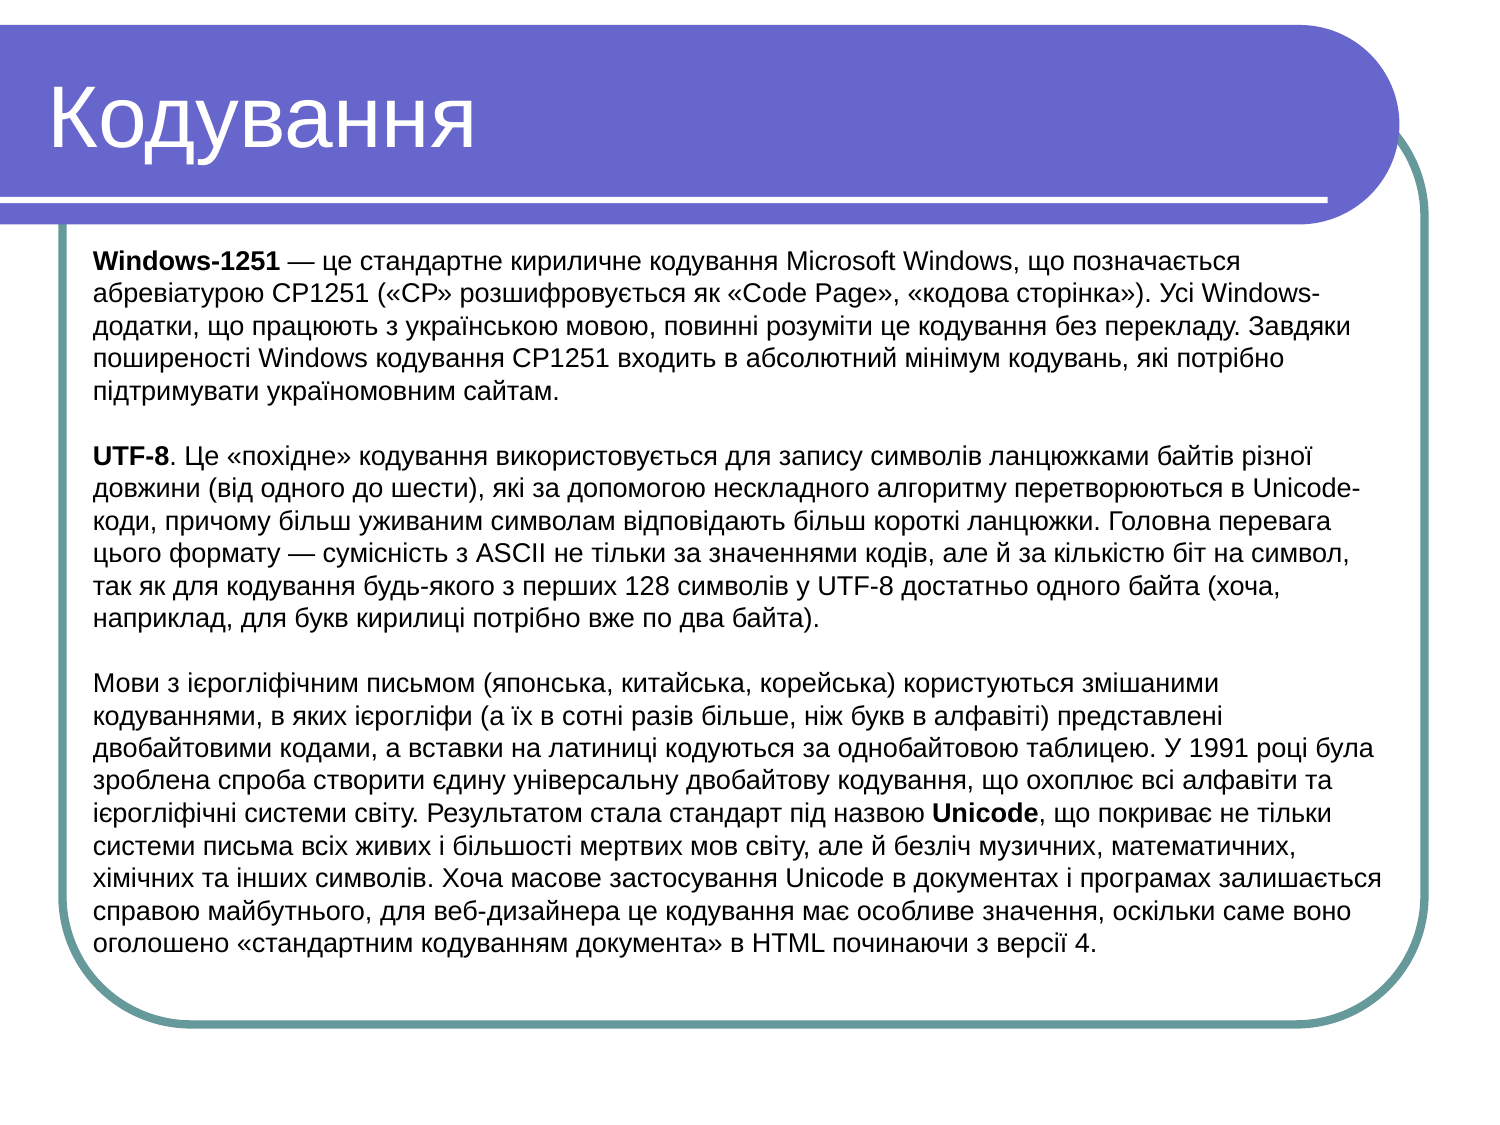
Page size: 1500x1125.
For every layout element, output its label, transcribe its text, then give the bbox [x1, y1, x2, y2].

text_box Кодування [32, 37, 1347, 188]
text_box Windows-1251 — це стандартне кириличне кодування Microsoft Windows, що позначається абревіатурою СР1251 («СР» розшифровується як «Code Page», «кодова сторінка»). Усі Windows-додатки, що працюють з українською мовою, повинні розуміти це кодування без перекладу. Завдяки поширеності Windows кодування СР1251 входить в абсолютний мінімум кодувань, які потрібно підтримувати україномовним сайтам. UTF-8. Це «похідне» кодування використовується для запису символів ланцюжками байтів різної довжини (від одного до шести), які за допомогою нескладного алгоритму перетворюються в Unicode-коди, причому більш уживаним символам відповідають більш короткі ланцюжки. Головна перевага цього формату — сумісність з ASCII не тільки за значеннями кодів, але й за кількістю біт на символ, так як для кодування будь-якого з перших 128 символів у UTF-8 достатньо одного байта (хоча, наприклад, для букв кирилиці потрібно вже по два байта). Мови з ієрогліфічним письмом (японська, китайська, корейська) користуються змішаними кодуваннями, в яких ієрогліфи (а їх в сотні разів більше, ніж букв в алфавіті) представлені двобайтовими кодами, а вставки на латиниці кодуються за однобайтовою таблицею. У 1991 році була зроблена спроба створити єдину універсальну двобайтову кодування, що охоплює всі алфавіти та ієрогліфічні системи світу. Результатом стала стандарт під назвою Unicode, що покриває не тільки системи письма всіх живих і більшості мертвих мов світу, але й безліч музичних, математичних, хімічних та інших символів. Хоча масове застосування Unicode в документах і програмах залишається справою майбутнього, для веб-дизайнера це кодування має особливе значення, оскільки саме воно оголошено «стандартним кодуванням документа» в HTML починаючи з версії 4. [77, 235, 1400, 988]
